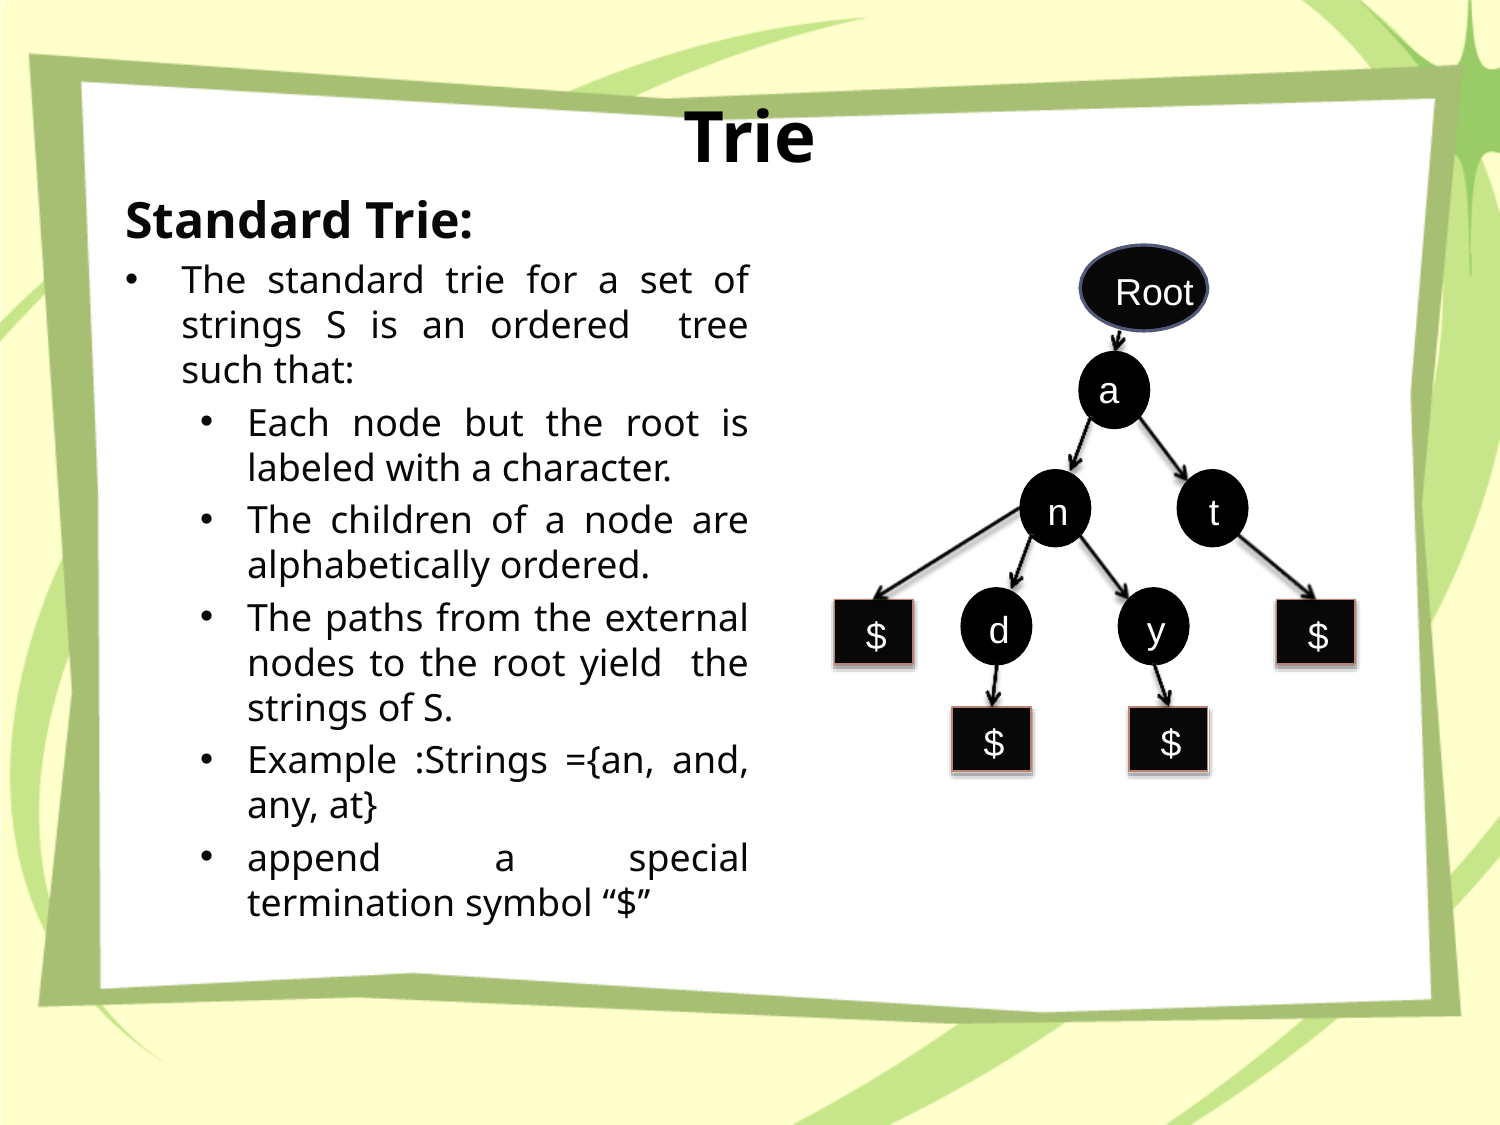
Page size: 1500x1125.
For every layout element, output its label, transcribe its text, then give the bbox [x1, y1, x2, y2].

text_box Standard Trie: The standard trie for a set of strings S is an ordered tree such that: Each node but the root is labeled with a character. The children of a node are alphabetically ordered. The paths from the external nodes to the root yield the strings of S. Example :Strings ={an, and, any, at} append a special termination symbol “$’’ [110, 181, 765, 944]
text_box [828, 243, 1361, 787]
picture [0, 0, 1500, 1125]
title Trie [75, 75, 1425, 194]
